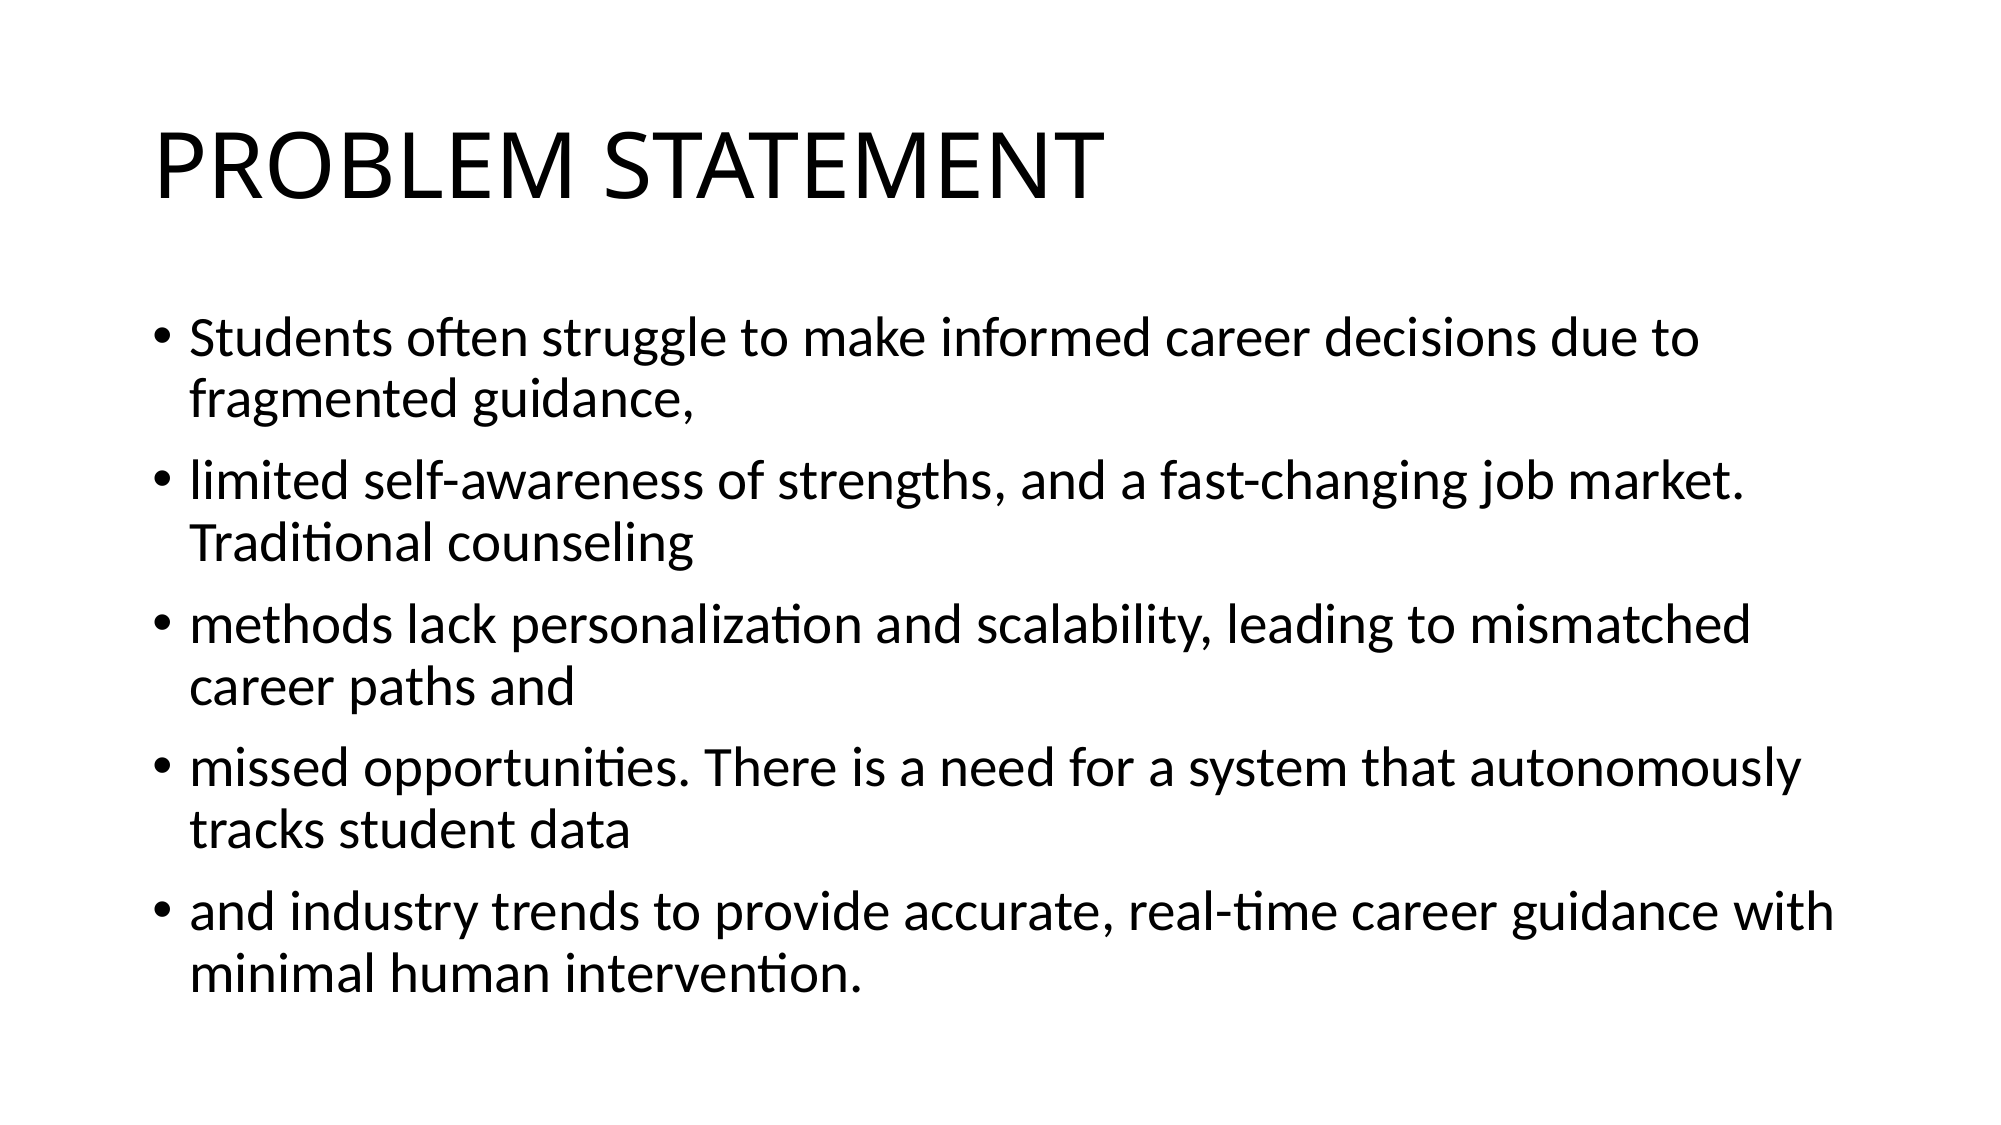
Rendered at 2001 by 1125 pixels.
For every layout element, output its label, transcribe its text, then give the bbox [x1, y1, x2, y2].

list Students often struggle to make informed career decisions due to fragmented guidance, limited self-awareness of strengths, and a fast-changing job market. Traditional counseling methods lack personalization and scalability, leading to mismatched career paths and missed opportunities. There is a need for a system that autonomously tracks student data and industry trends to provide accurate, real-time career guidance with minimal human intervention. [137, 299, 1863, 1014]
title PROBLEM STATEMENT [137, 59, 1863, 278]
